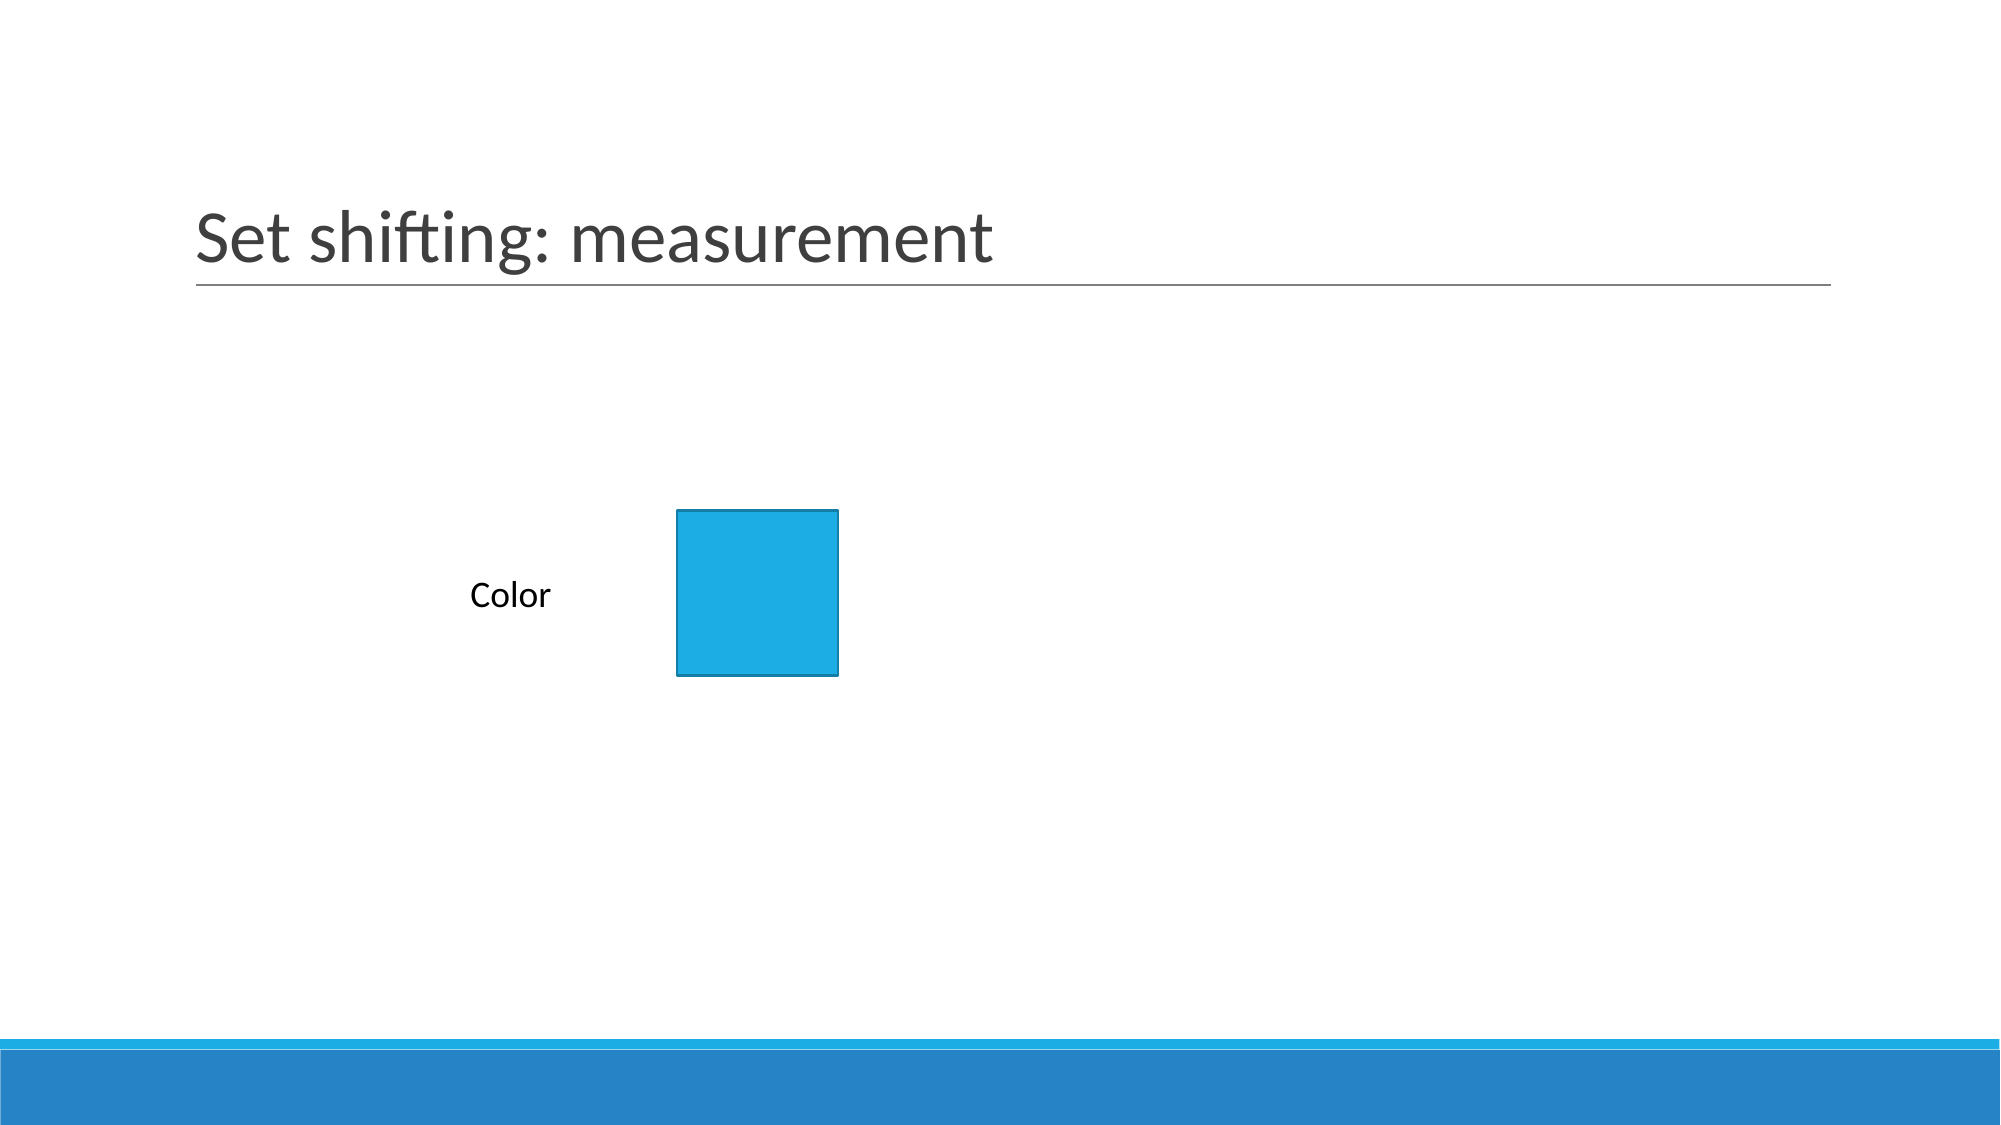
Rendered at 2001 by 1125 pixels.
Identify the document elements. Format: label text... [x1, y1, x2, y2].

text_box Color [455, 562, 568, 623]
title Set shifting: measurement [180, 47, 1830, 285]
text_box [677, 510, 839, 676]
